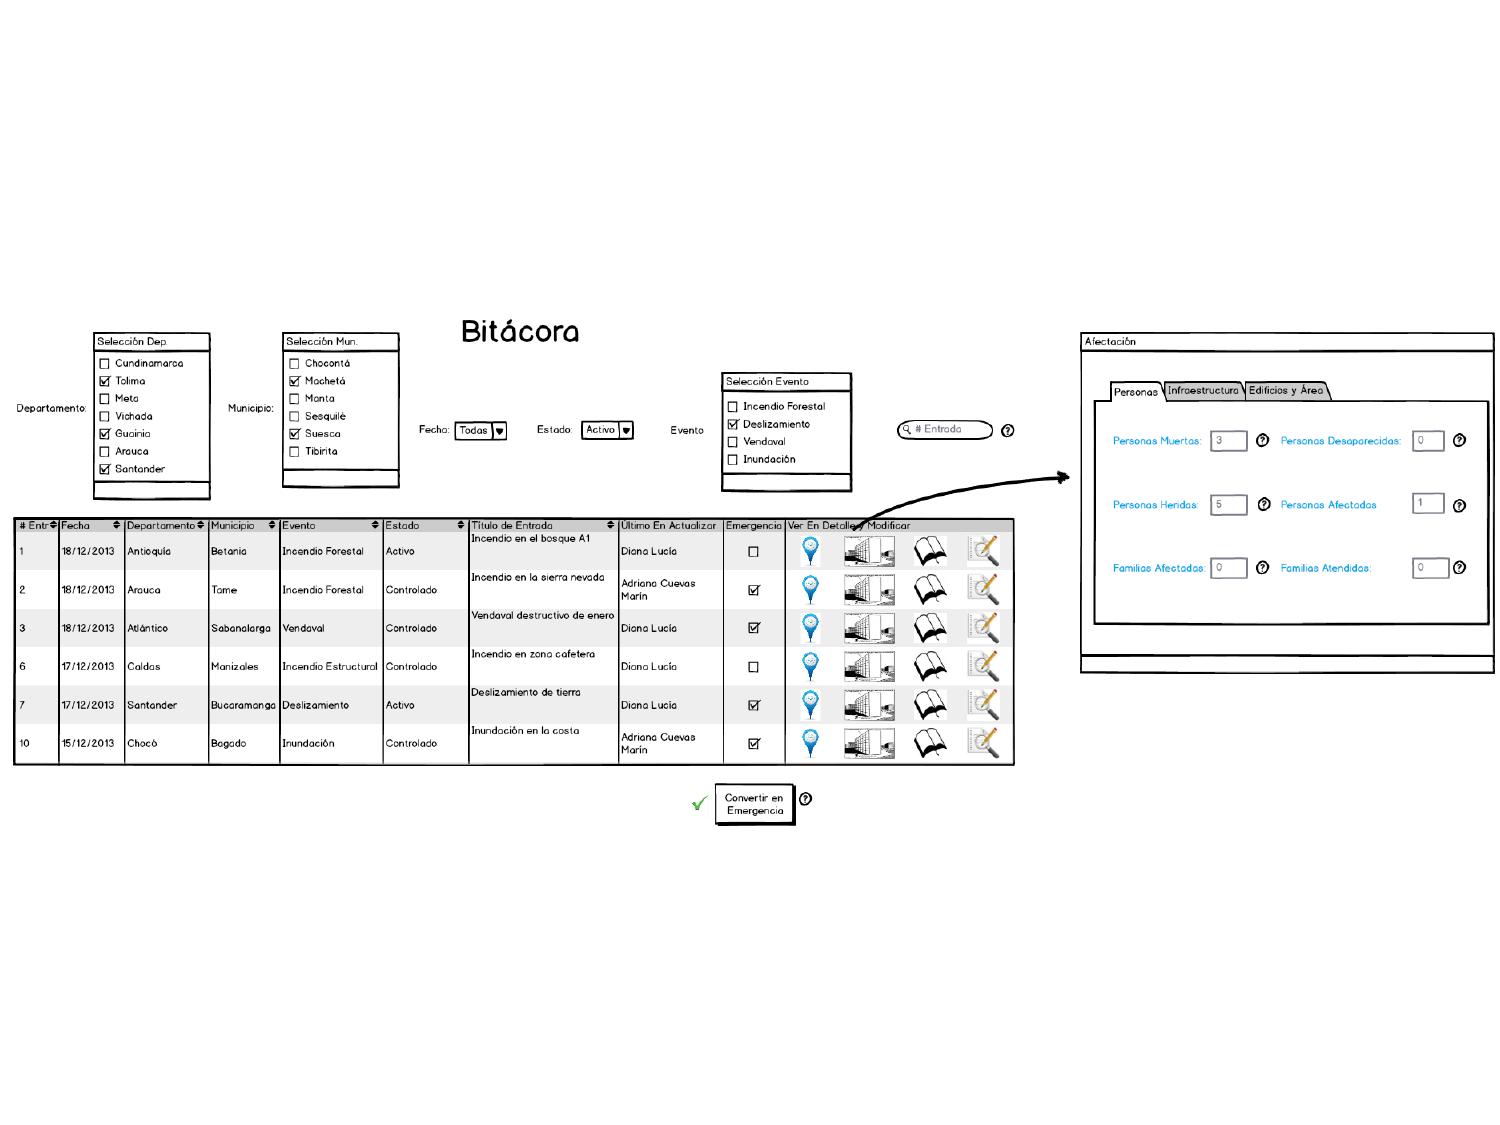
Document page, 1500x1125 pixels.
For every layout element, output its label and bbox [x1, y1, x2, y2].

picture [13, 316, 1495, 827]
